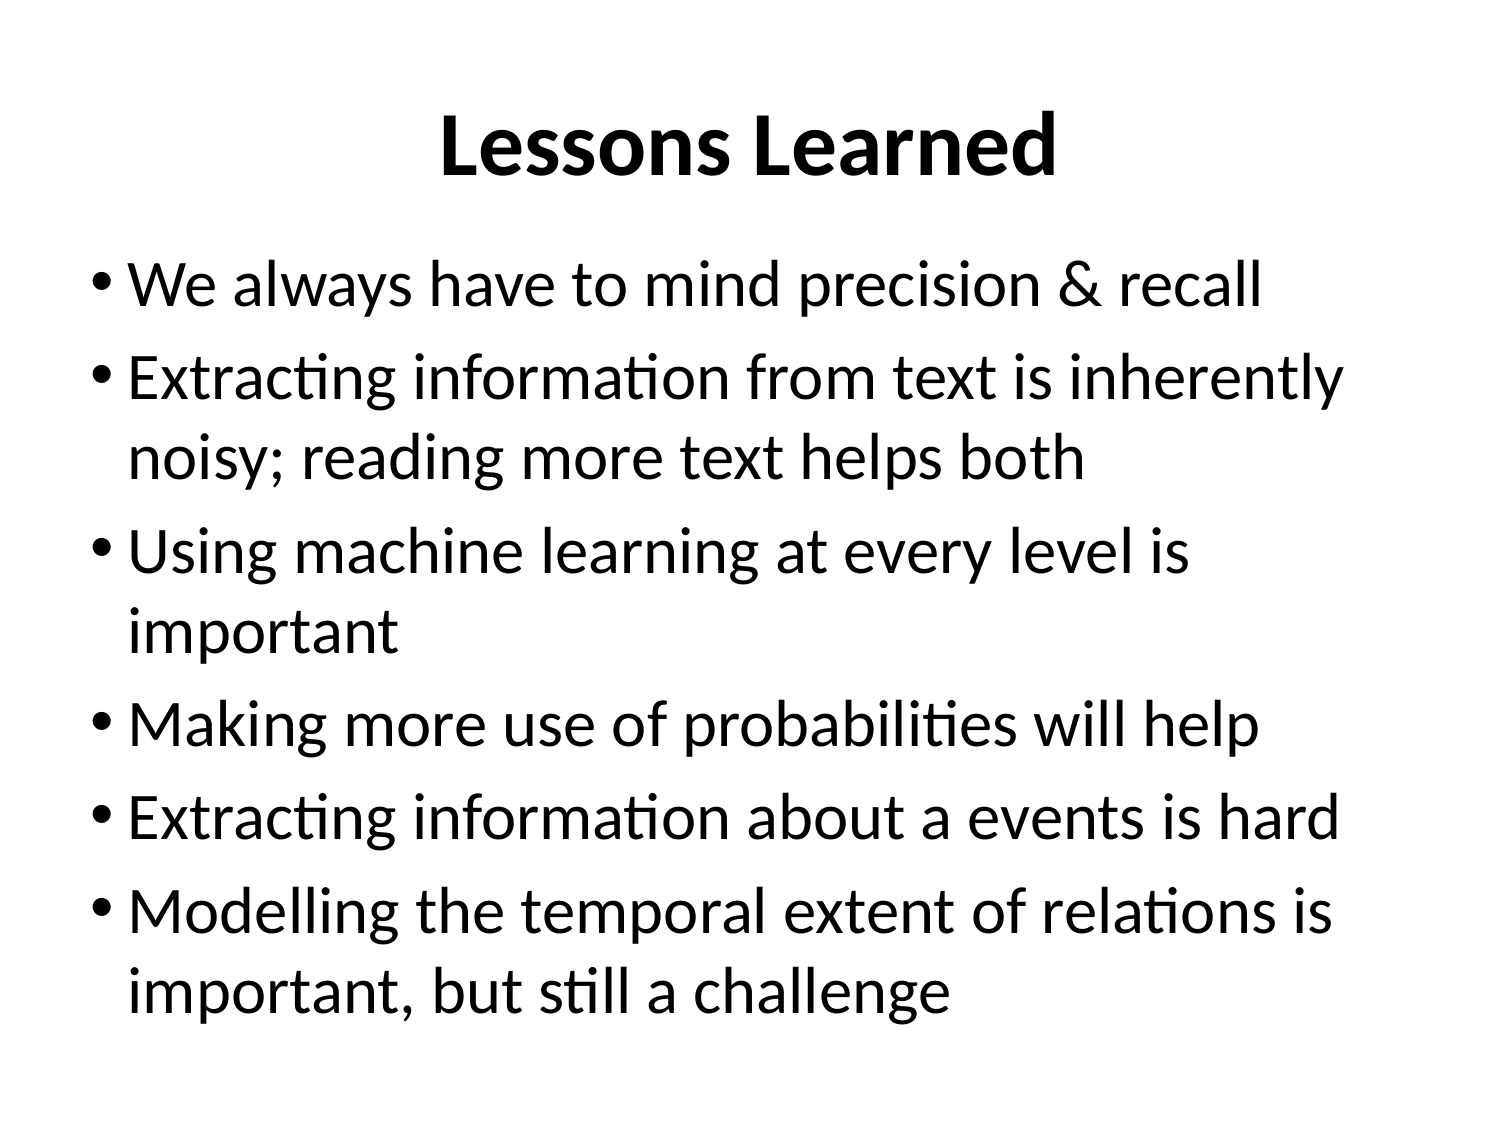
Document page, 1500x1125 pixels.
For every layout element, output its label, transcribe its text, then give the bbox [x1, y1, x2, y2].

title Lessons Learned [75, 45, 1425, 232]
list We always have to mind precision & recall Extracting information from text is inherently noisy; reading more text helps both Using machine learning at every level is important Making more use of probabilities will help Extracting information about a events is hard Modelling the temporal extent of relations is important, but still a challenge [75, 232, 1425, 1046]
